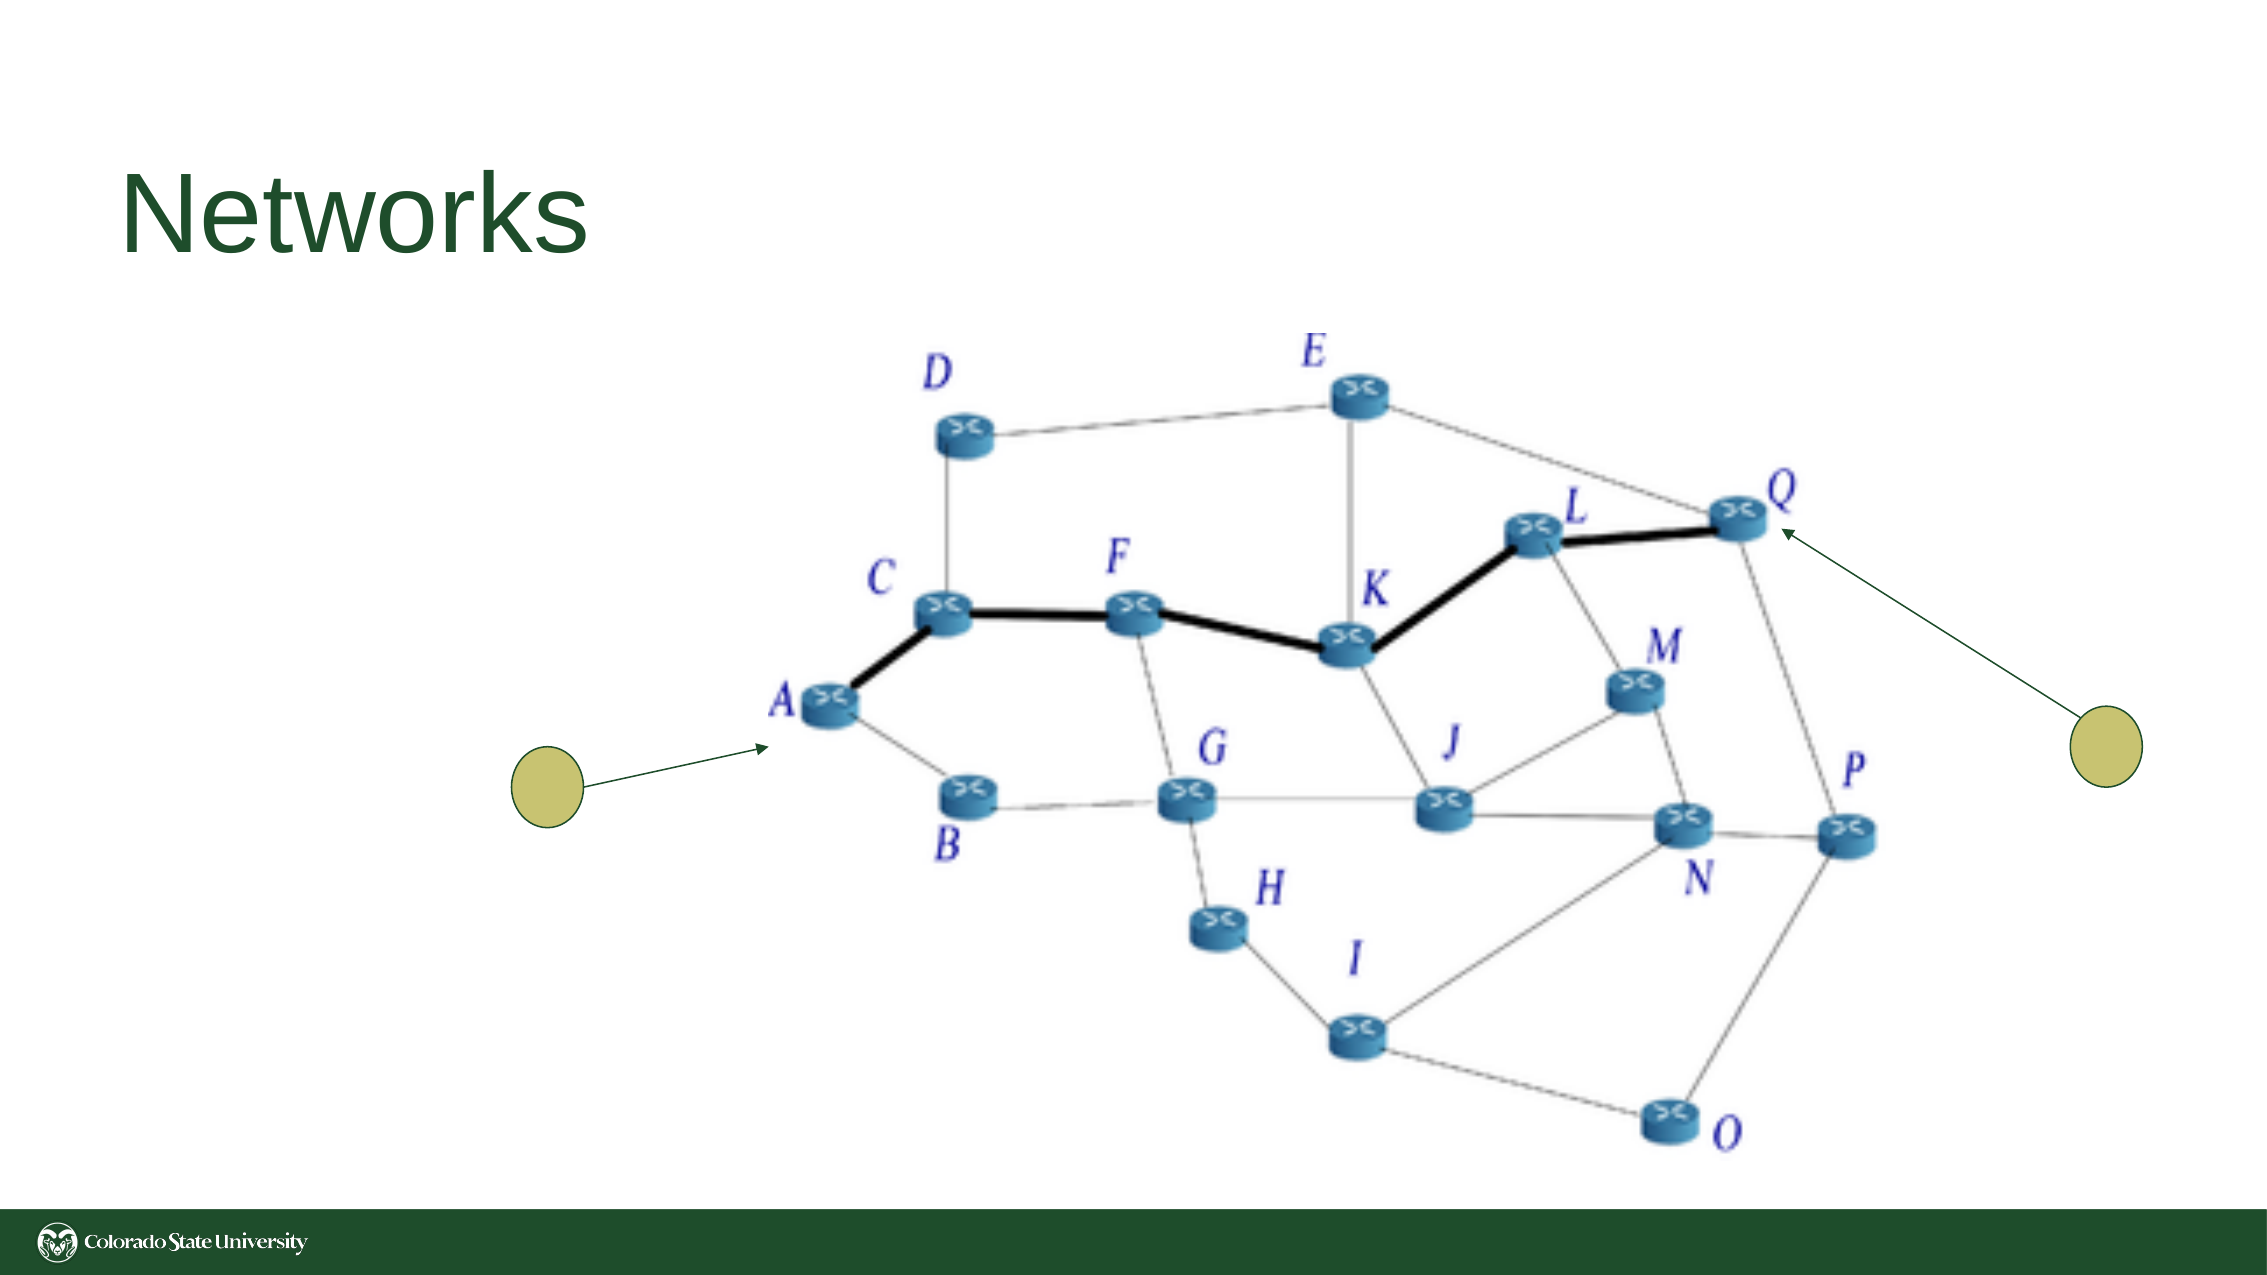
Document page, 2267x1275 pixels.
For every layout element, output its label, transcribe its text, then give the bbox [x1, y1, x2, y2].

text_box [511, 746, 583, 828]
text_box [2070, 706, 2143, 788]
picture [768, 332, 1886, 1161]
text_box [1781, 528, 2082, 719]
title Networks [103, 123, 2164, 290]
picture [25, 1209, 320, 1275]
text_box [583, 746, 769, 788]
